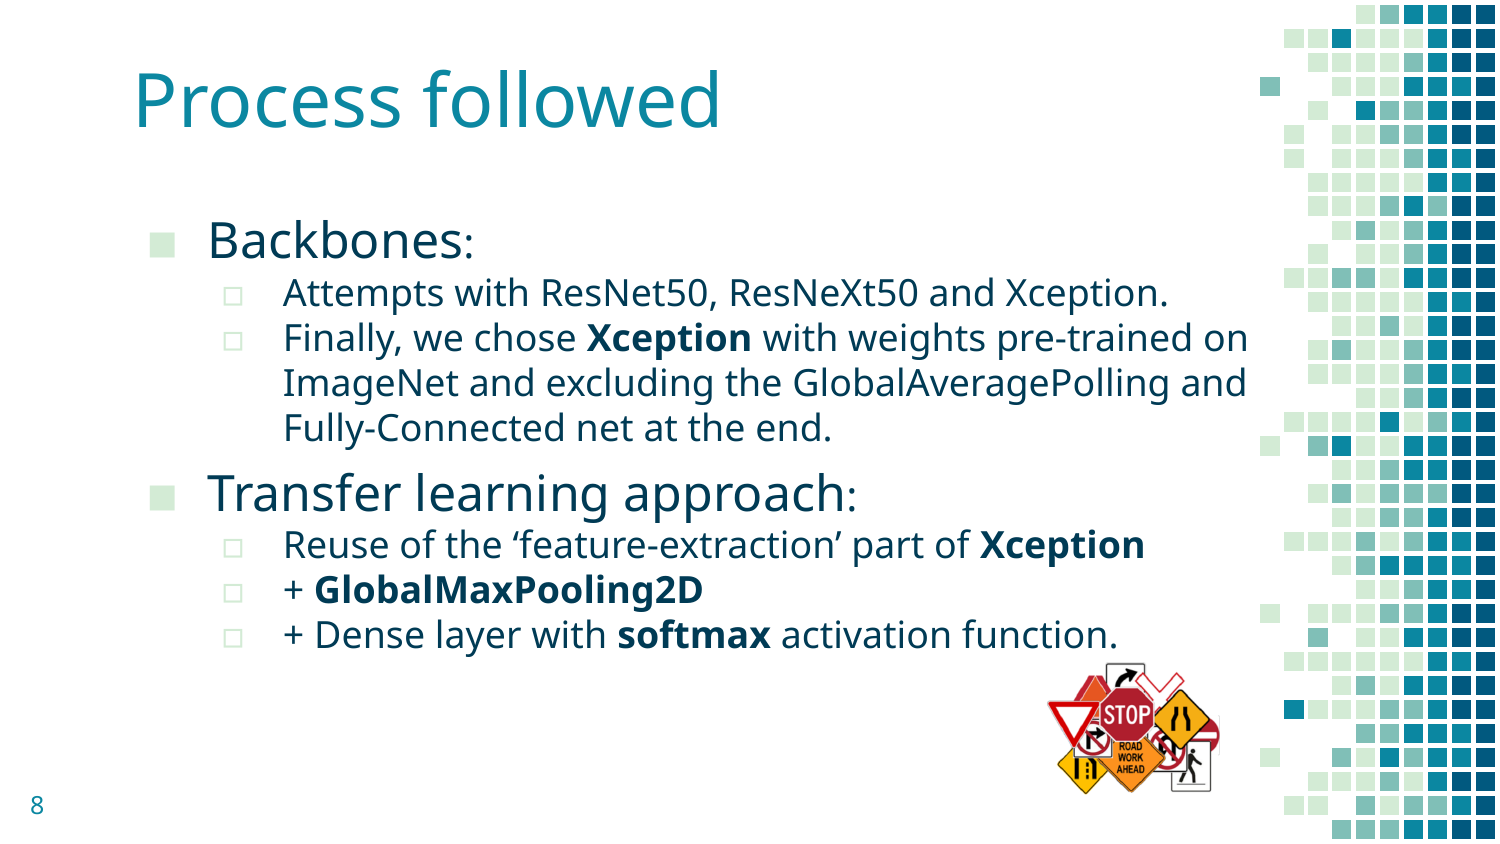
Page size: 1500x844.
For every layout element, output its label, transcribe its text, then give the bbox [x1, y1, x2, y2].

text_box Process followed [117, 16, 1227, 158]
slide_number 8 [15, 774, 105, 839]
picture [1042, 662, 1220, 796]
list Backbones: Attempts with ResNet50, ResNeXt50 and Xception. Finally, we chose Xception with weights pre-trained on ImageNet and excluding the GlobalAveragePolling and Fully-Connected net at the end. Transfer learning approach: Reuse of the ‘feature-extraction’ part of Xception + GlobalMaxPooling2D + Dense layer with softmax activation function. [117, 193, 1298, 747]
